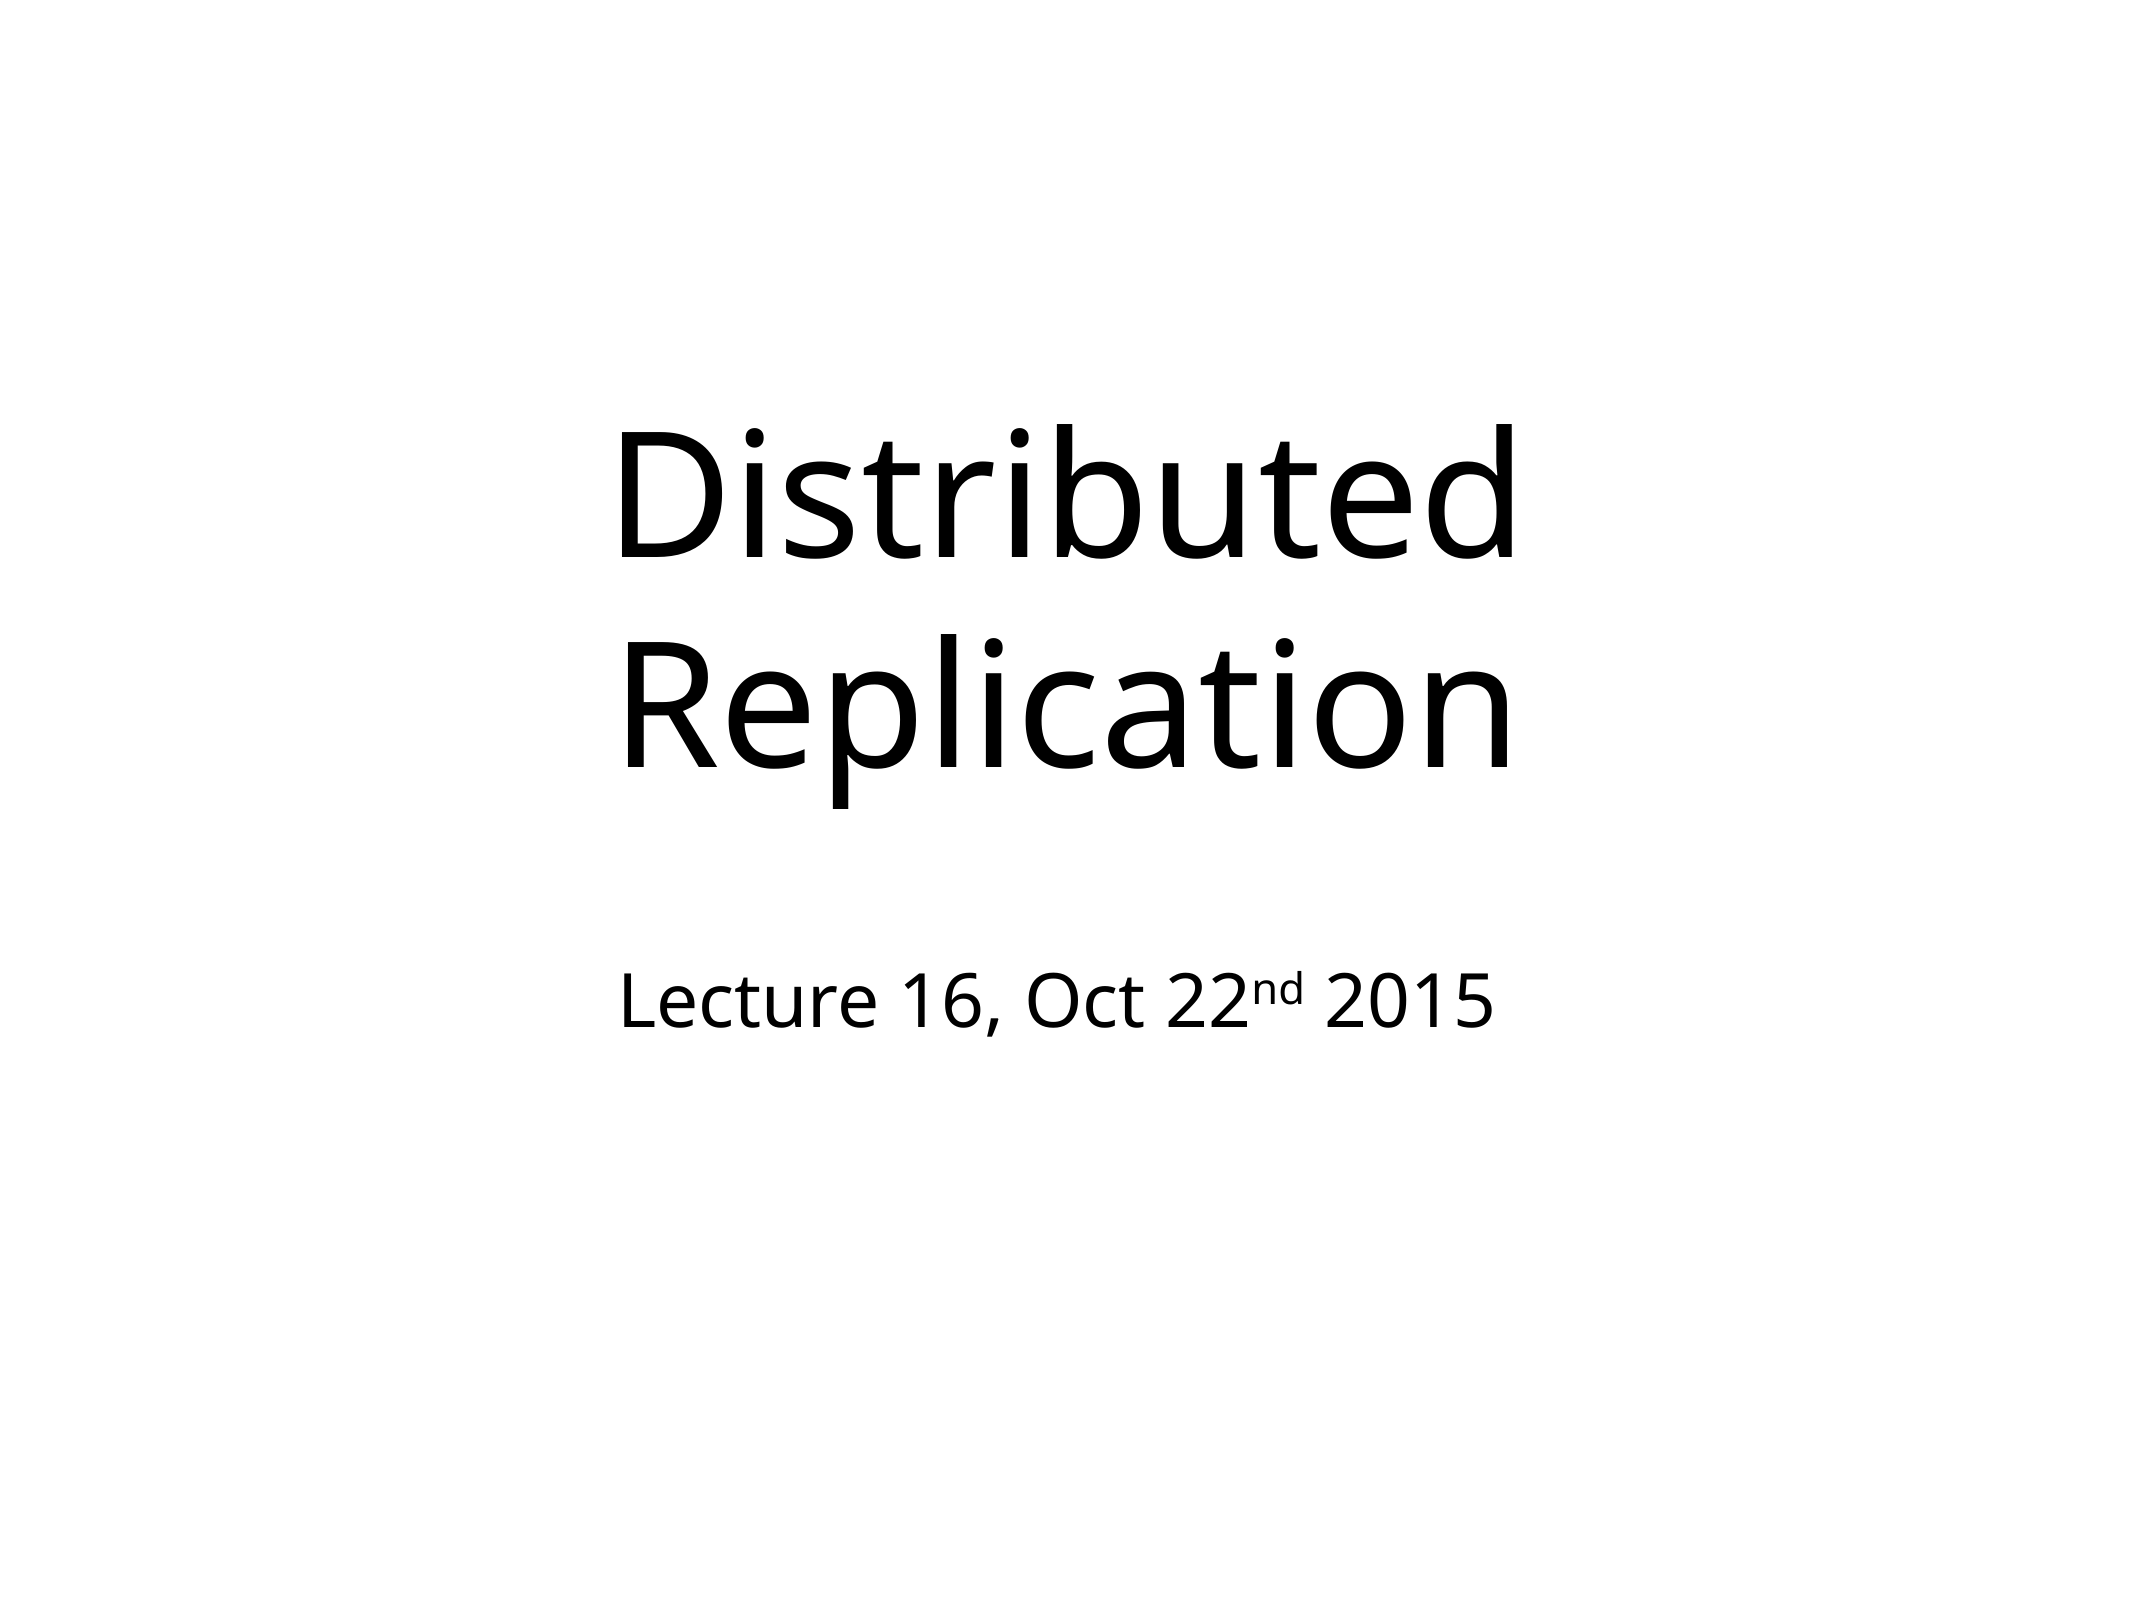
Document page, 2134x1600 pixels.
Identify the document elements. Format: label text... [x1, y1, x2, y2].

subtitle Lecture 16, Oct 22nd 2015 [207, 943, 1926, 1130]
title Distributed Replication [207, 268, 1926, 811]
